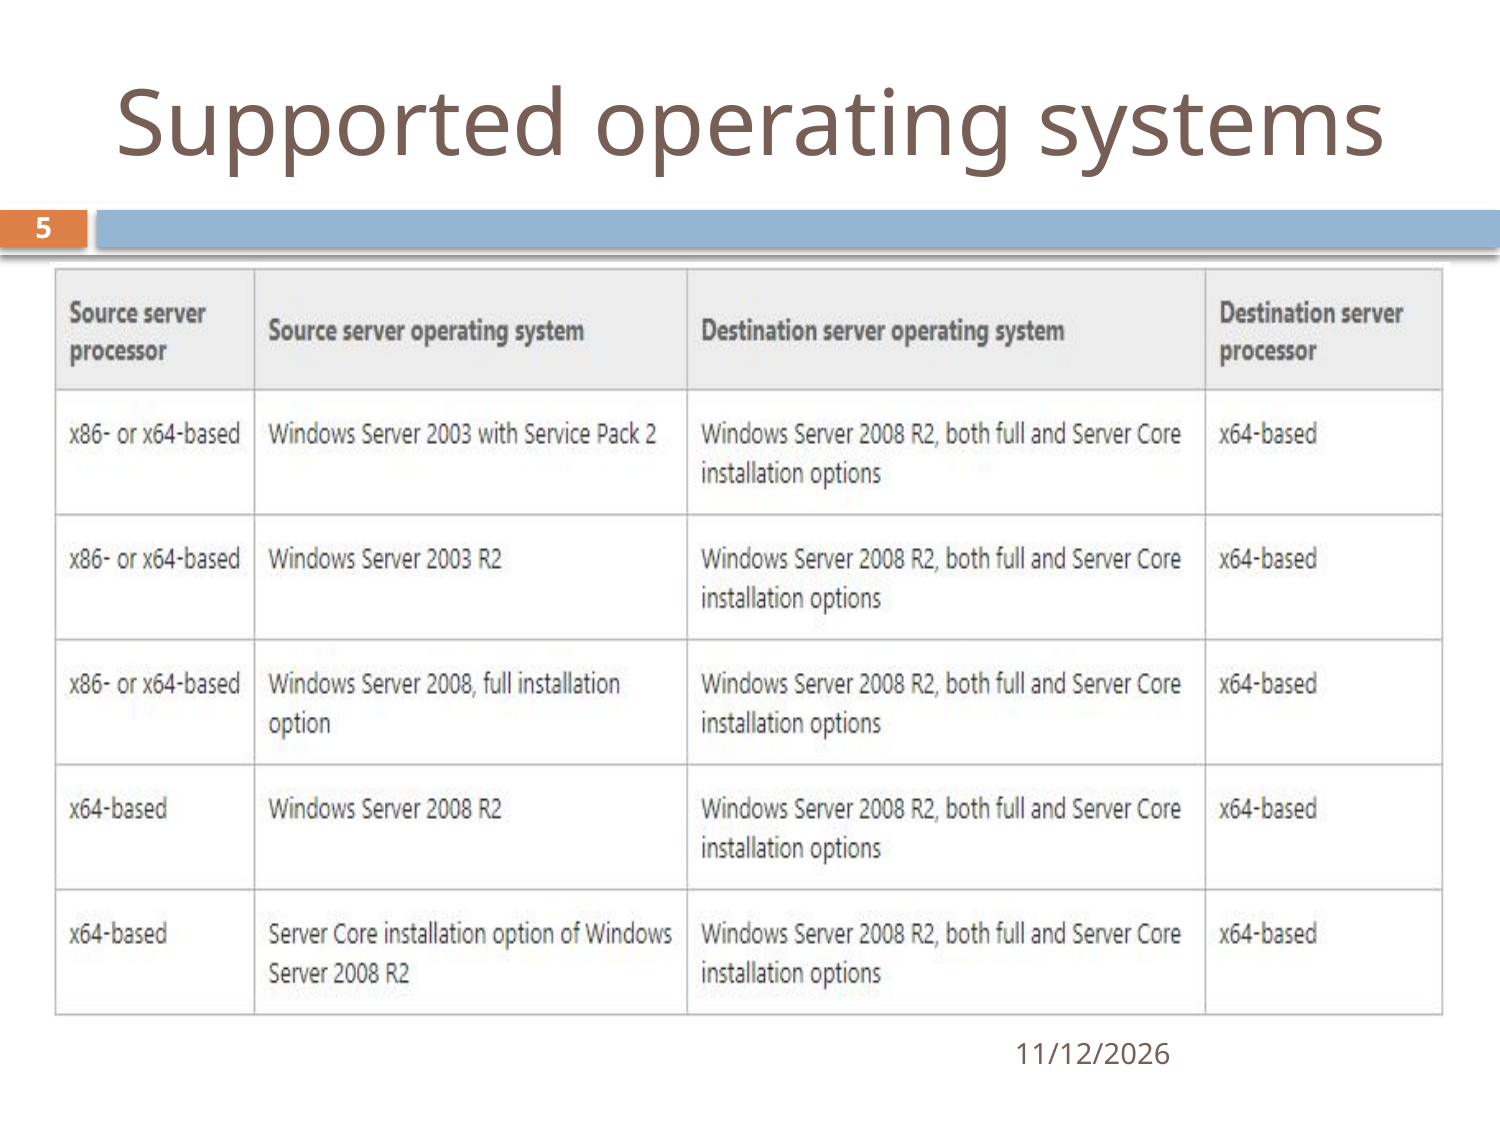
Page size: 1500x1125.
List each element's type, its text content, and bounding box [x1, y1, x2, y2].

title Supported operating systems [100, 37, 1438, 200]
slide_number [999, 1035, 1438, 1085]
slide_number 5 [0, 208, 88, 249]
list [50, 262, 1451, 1026]
